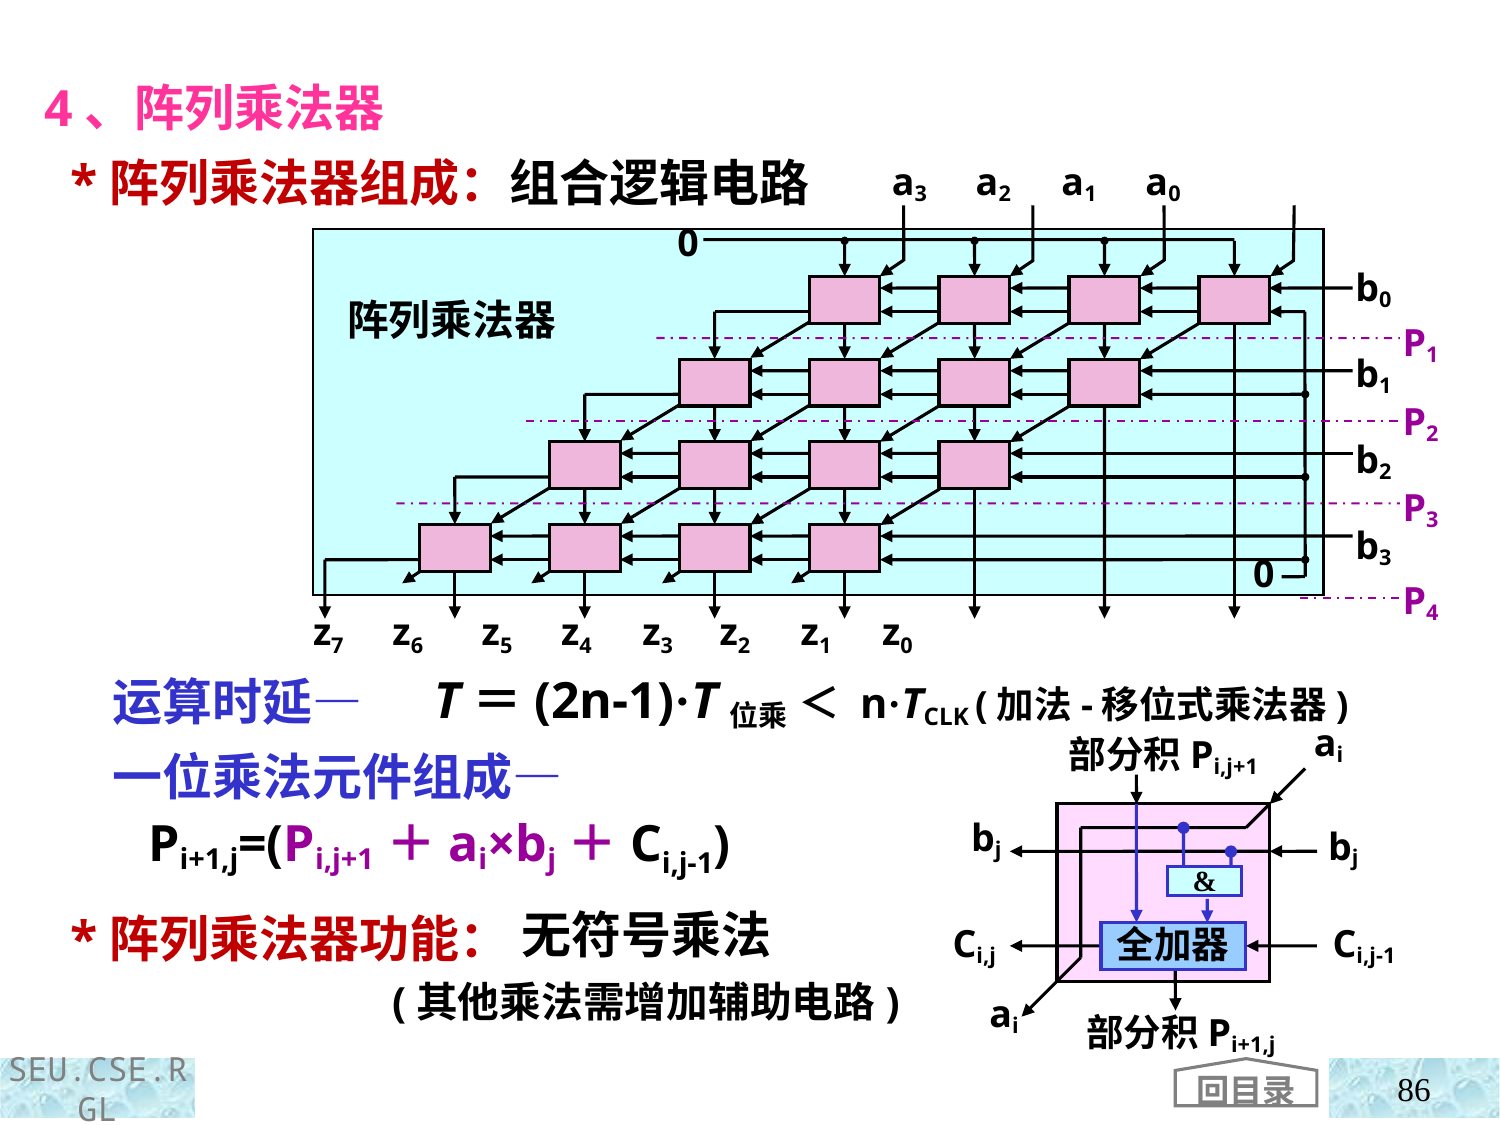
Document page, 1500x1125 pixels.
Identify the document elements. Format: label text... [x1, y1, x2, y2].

text_box 4、阵列乘法器 *阵列乘法器组成：组合逻辑电路 运算时延— 一位乘法元件组成— *阵列乘法器功能： [29, 887, 376, 976]
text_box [0, 1058, 195, 1118]
text_box 4、阵列乘法器 *阵列乘法器组成：组合逻辑电路 运算时延— 一位乘法元件组成— *阵列乘法器功能： [29, 54, 910, 786]
text_box T＝(2n-1)·T位乘 ＜ n·TCLK (加法-移位式乘法器) [419, 663, 1388, 740]
text_box 回目录 [1175, 1065, 1317, 1106]
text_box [396, 314, 1448, 634]
text_box 无符号乘法 (其他乘法需增加辅助电路) [376, 881, 916, 1034]
text_box Pi+1,j=(Pi,j+1＋ai×bj＋Ci,j-1) [29, 786, 933, 887]
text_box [300, 160, 1400, 654]
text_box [938, 721, 1412, 1059]
slide_number 86 [1328, 1058, 1500, 1118]
